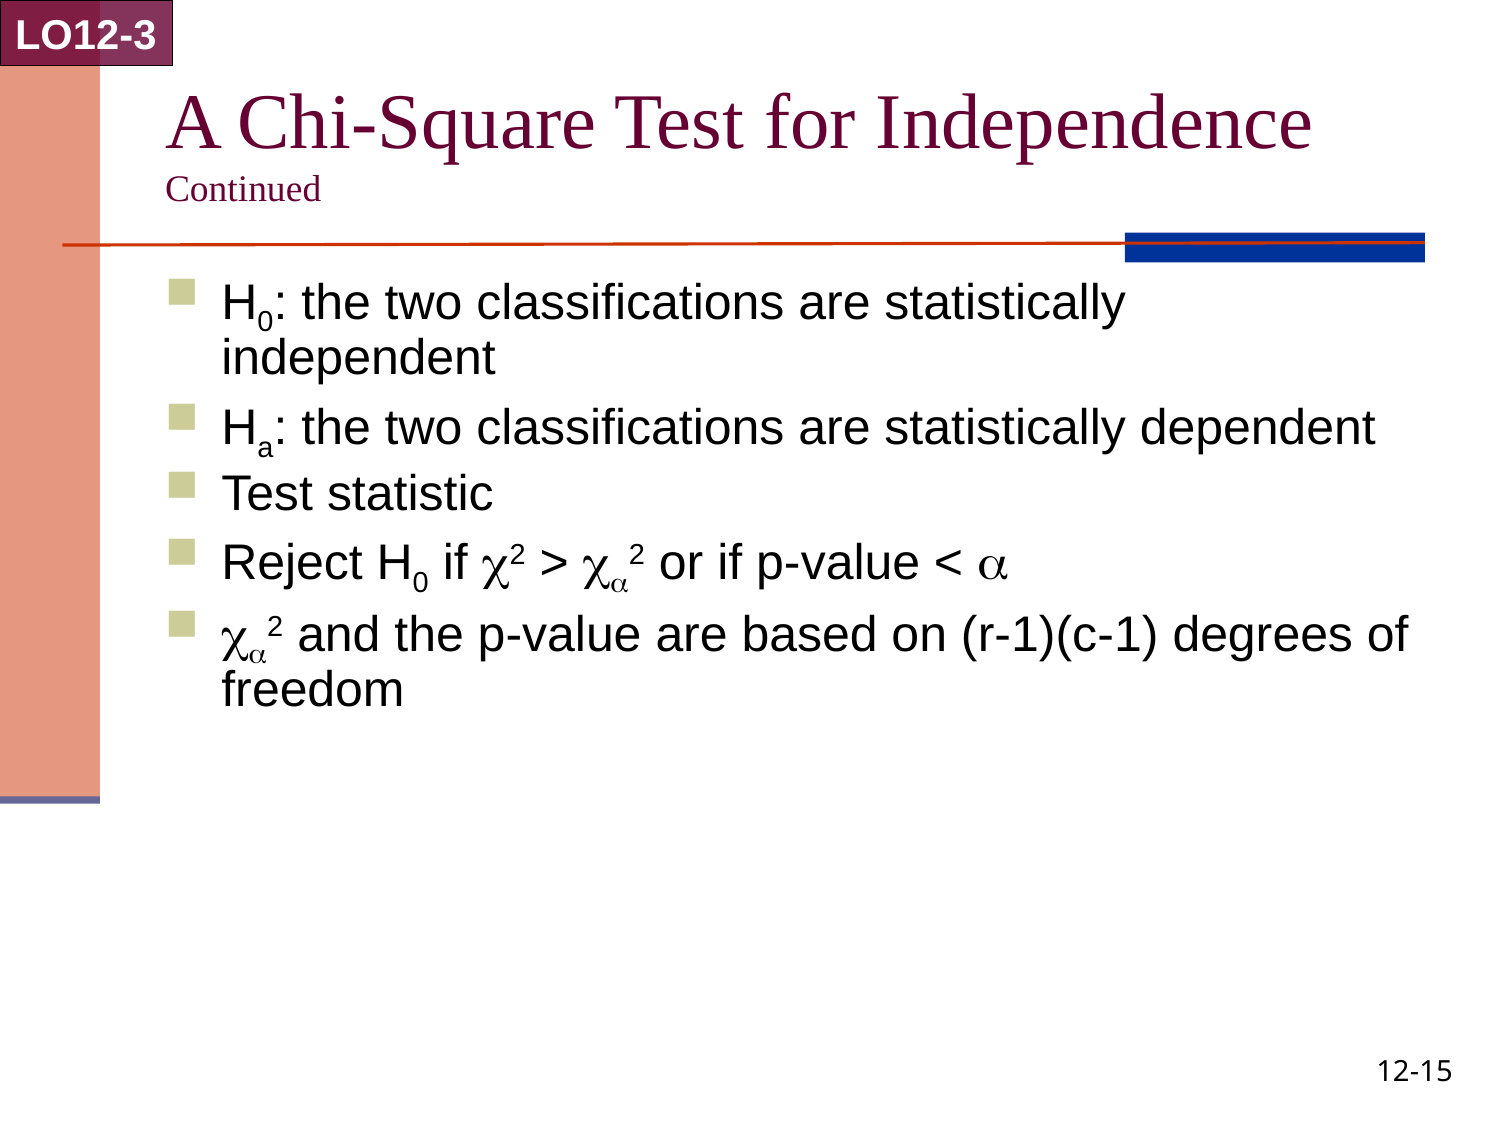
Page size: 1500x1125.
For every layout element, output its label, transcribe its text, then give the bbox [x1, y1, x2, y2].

slide_number 12-15 [1155, 1024, 1468, 1100]
list LO12-3 [0, 0, 173, 66]
title A Chi-Square Test for Independence Continued [150, 45, 1425, 234]
